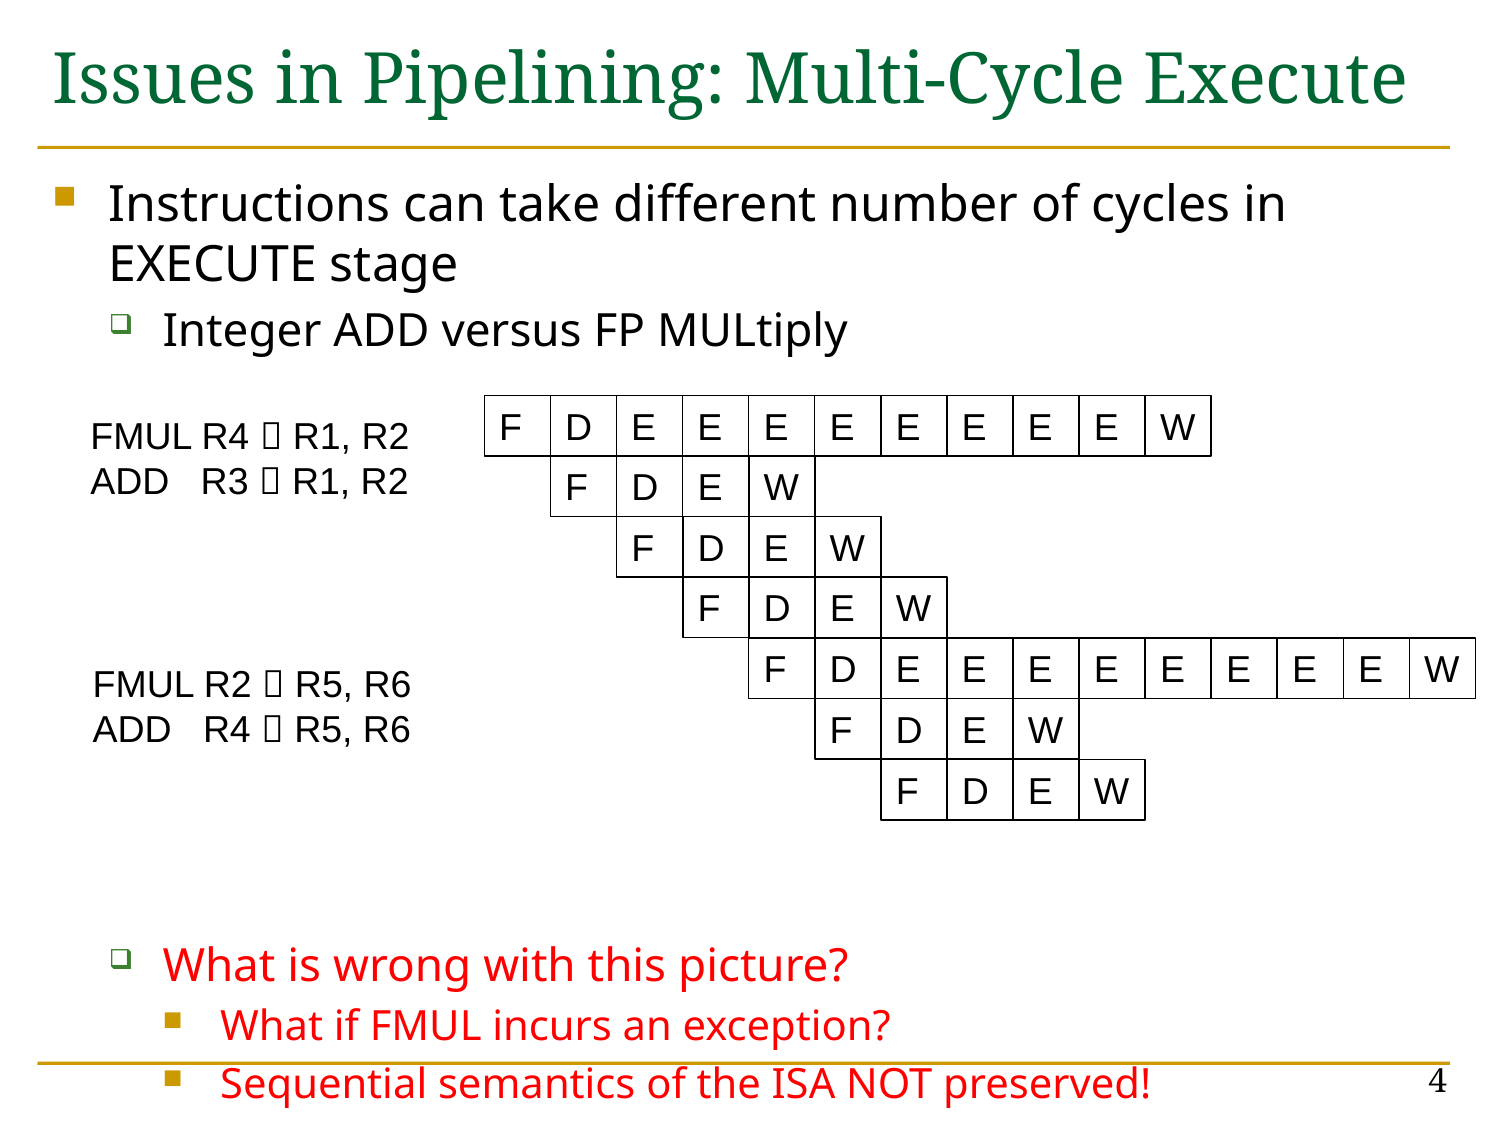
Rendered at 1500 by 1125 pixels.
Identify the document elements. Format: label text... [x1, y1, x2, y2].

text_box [814, 707, 1080, 760]
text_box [616, 516, 882, 578]
text_box FMUL R2  R5, R6 ADD R4  R5, R6 [77, 652, 427, 758]
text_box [682, 576, 948, 638]
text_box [748, 637, 1476, 699]
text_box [550, 465, 815, 517]
title Issues in Pipelining: Multi-Cycle Execute [37, 24, 1482, 200]
slide_number 4 [1111, 1036, 1462, 1112]
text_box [880, 759, 1146, 821]
text_box FMUL R4  R1, R2 ADD R3  R1, R2 [75, 404, 425, 510]
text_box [484, 395, 1212, 457]
list Instructions can take different number of cycles in EXECUTE stage Integer ADD versus FP MULtiply What is wrong with this picture? What if FMUL incurs an exception? Sequential semantics of the ISA NOT preserved! [37, 163, 1450, 1016]
